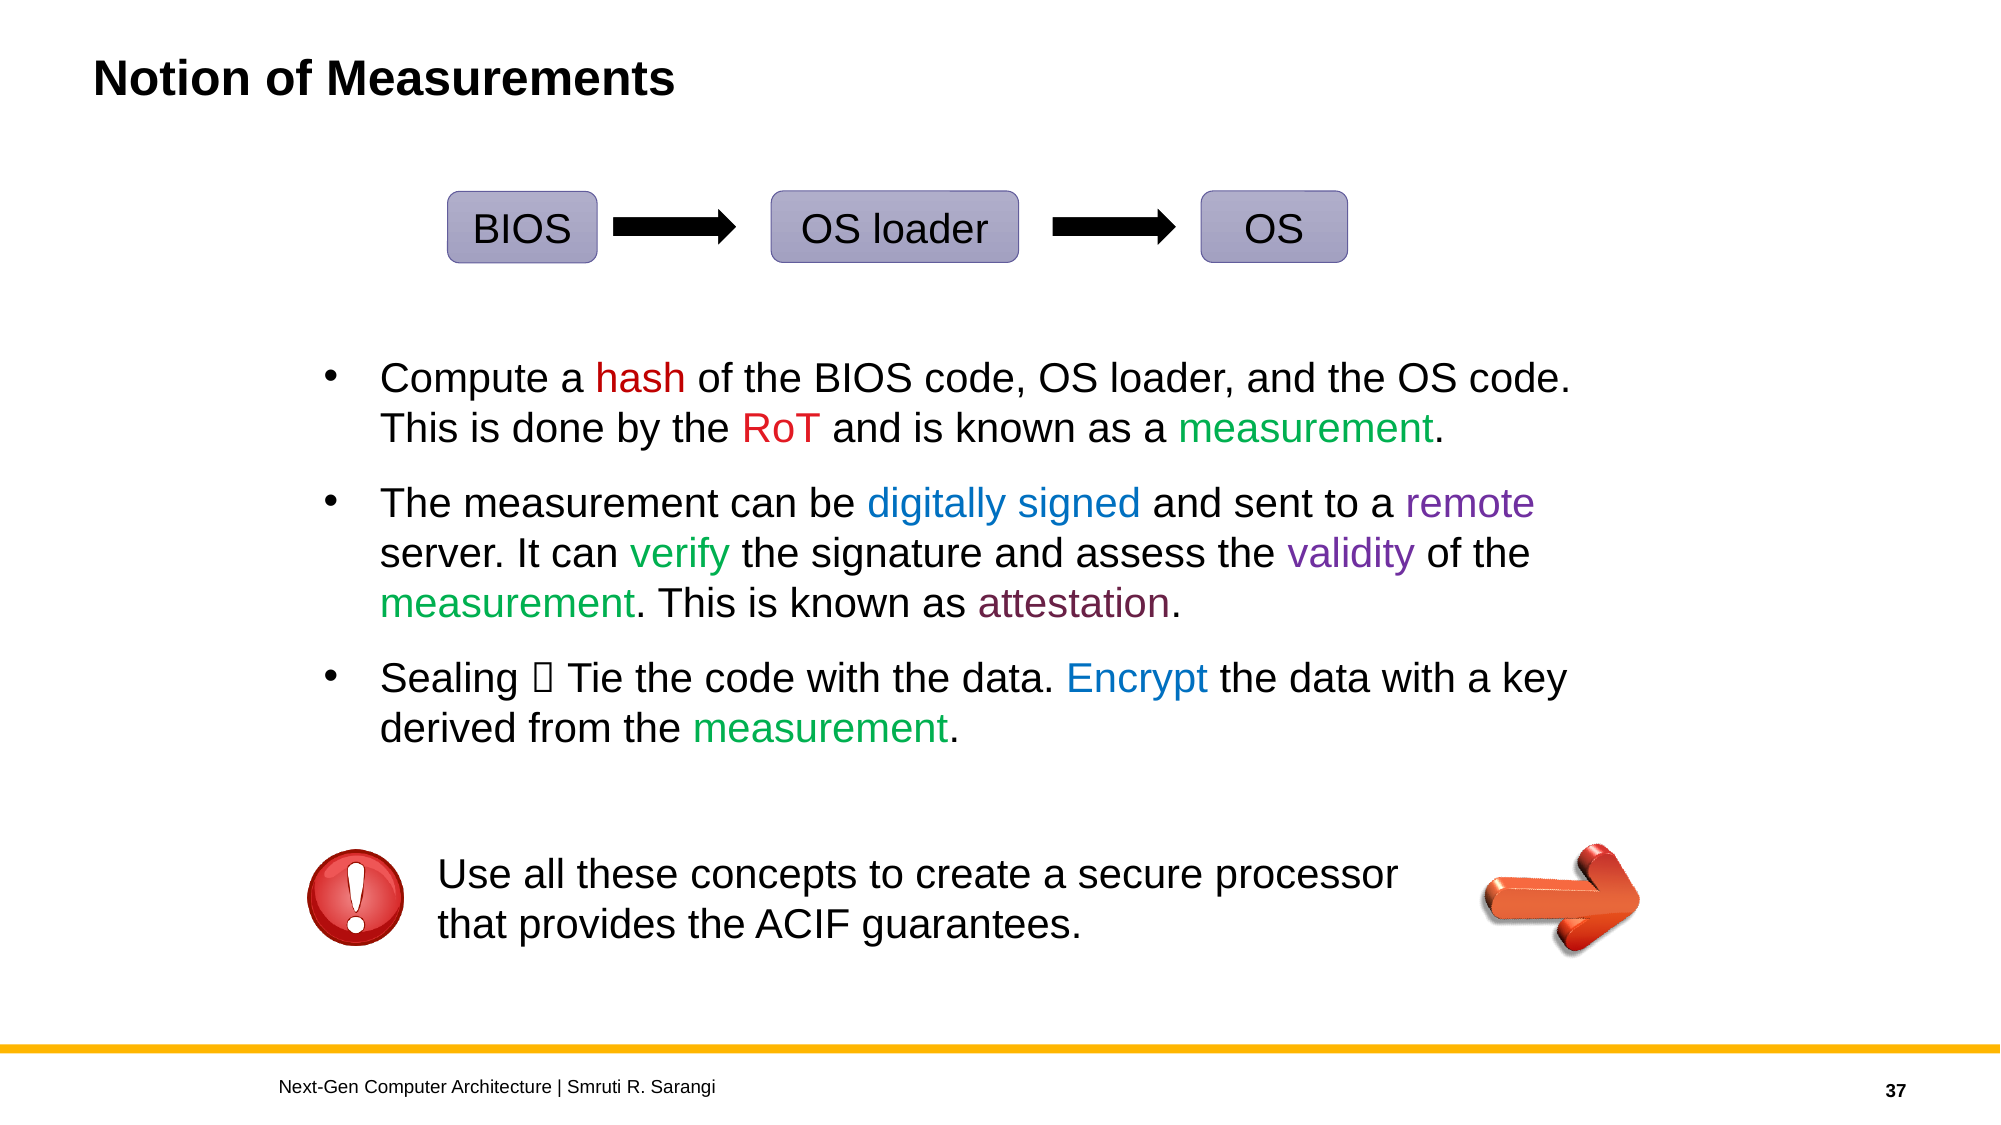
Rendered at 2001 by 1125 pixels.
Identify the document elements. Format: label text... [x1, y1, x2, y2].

picture [307, 849, 405, 947]
text_box [1049, 200, 1181, 253]
footer Next-Gen Computer Architecture | Smruti R. Sarangi [263, 1067, 1464, 1105]
text_box [609, 200, 741, 253]
text_box Use all these concepts to create a secure processor that provides the ACIF guarantees. [422, 839, 1415, 955]
list Compute a hash of the BIOS code, OS loader, and the OS code. This is done by the RoT and is known as a measurement. The measurement can be digitally signed and sent to a remote server. It can verify the signature and assess the validity of the measurement. This is known as attestation. Sealing  Tie the code with the data. Encrypt the data with a key derived from the measurement. [308, 342, 1656, 786]
slide_number 37 [1711, 1071, 1922, 1109]
picture [1433, 766, 1701, 1032]
title Notion of Measurements [78, 45, 1578, 180]
text_box BIOS [446, 190, 598, 264]
text_box OS loader [770, 190, 1020, 263]
text_box OS [1200, 190, 1349, 263]
